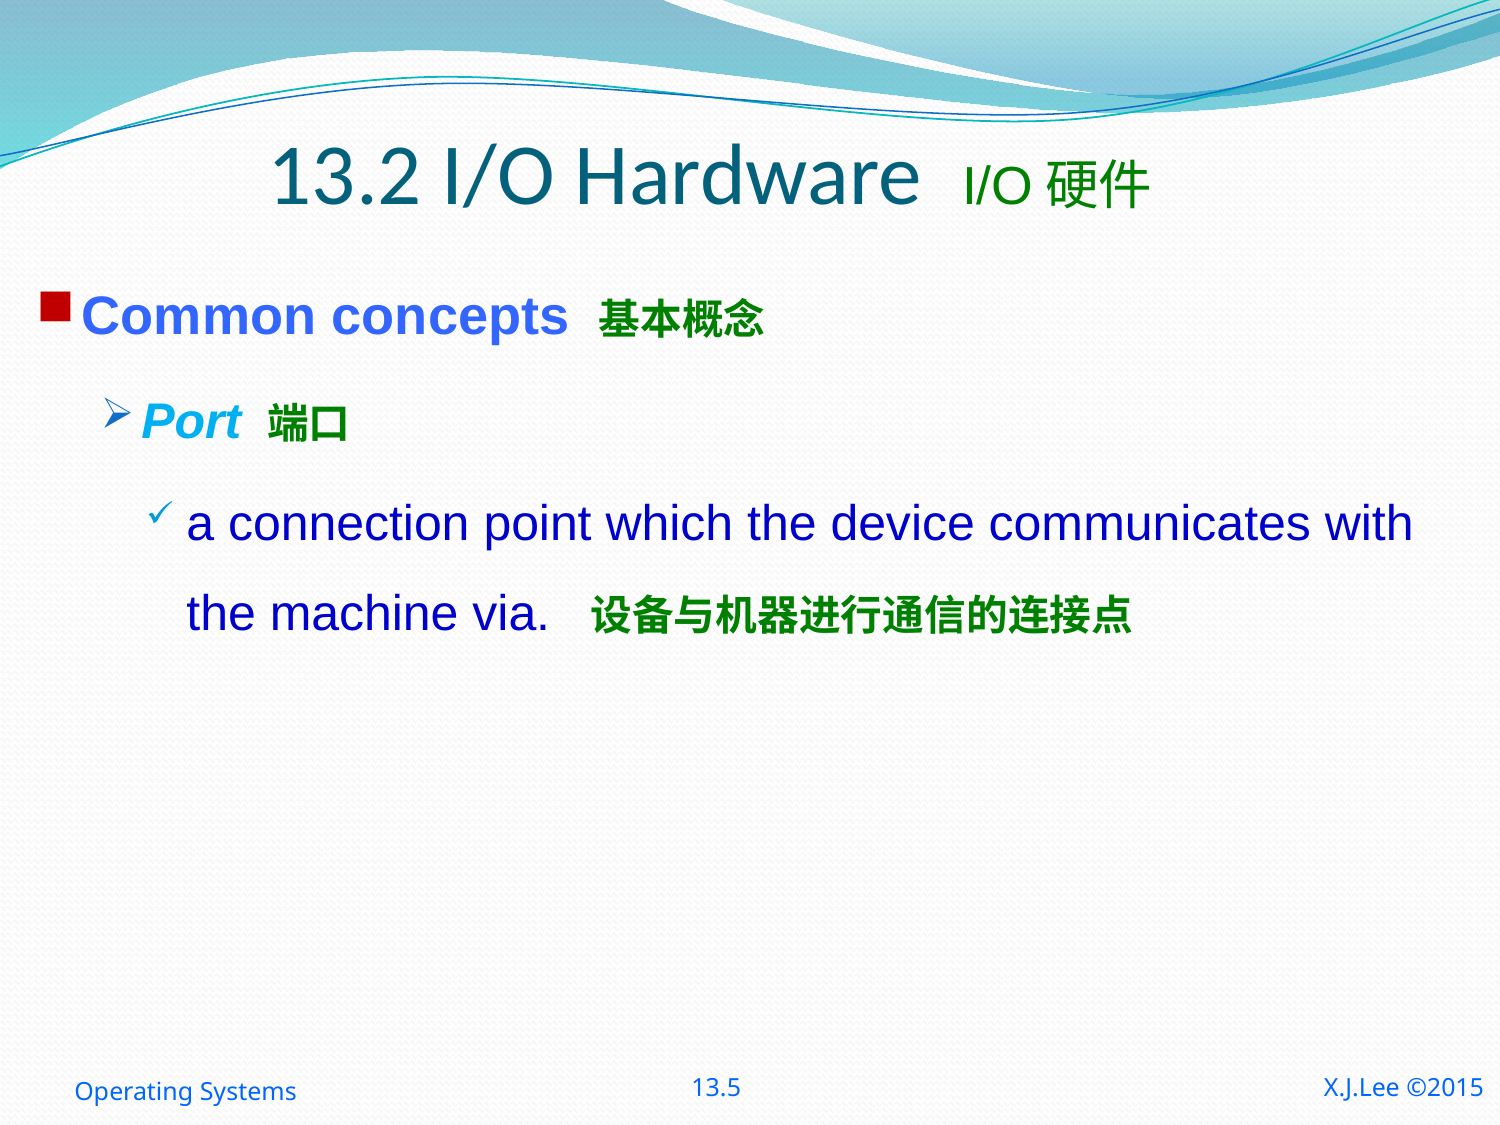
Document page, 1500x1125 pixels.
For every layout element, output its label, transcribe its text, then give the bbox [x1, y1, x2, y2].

footer X.J.Lee ©2015 [1262, 1065, 1485, 1106]
list Common concepts 基本概念 Port 端口 a connection point which the device communicates with the machine via. 设备与机器进行通信的连接点 [21, 240, 1500, 878]
slide_number Operating Systems [34, 1047, 337, 1106]
slide_number 13.5 [672, 1058, 761, 1106]
title 13.2 I/O Hardware I/O硬件 [216, 109, 1204, 223]
